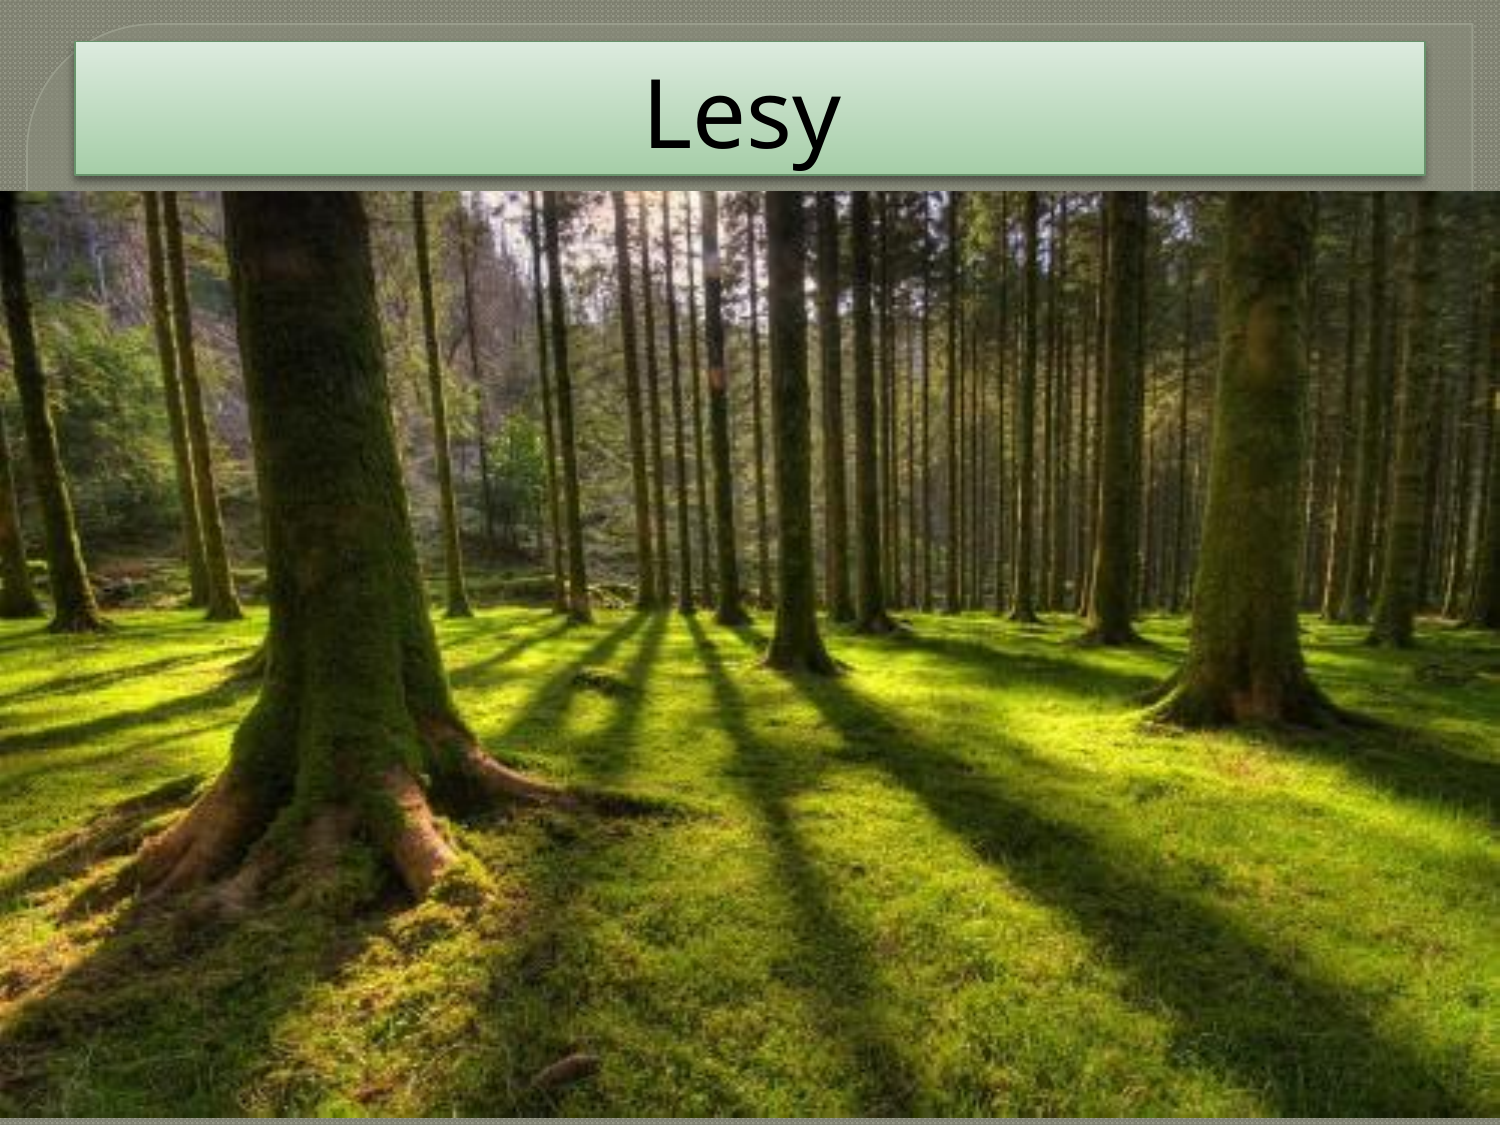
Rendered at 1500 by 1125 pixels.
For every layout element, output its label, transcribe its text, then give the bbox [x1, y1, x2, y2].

picture [0, 191, 1500, 1118]
title Lesy [74, 41, 1426, 176]
